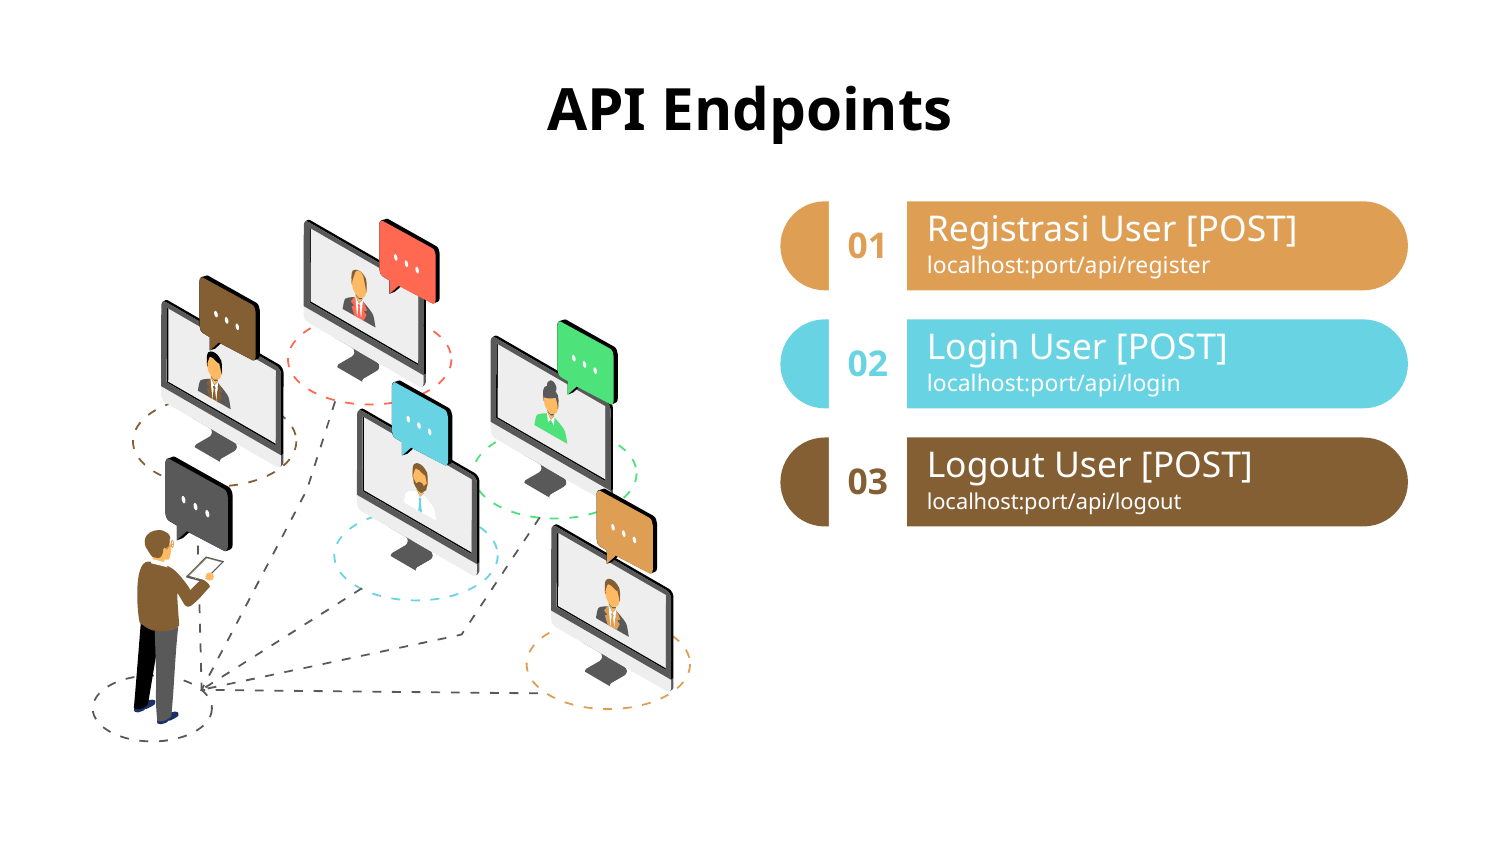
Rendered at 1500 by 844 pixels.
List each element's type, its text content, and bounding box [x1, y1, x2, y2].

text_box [780, 433, 1409, 528]
title API Endpoints [51, 60, 1449, 155]
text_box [91, 218, 692, 743]
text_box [780, 315, 1409, 410]
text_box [780, 197, 1409, 292]
